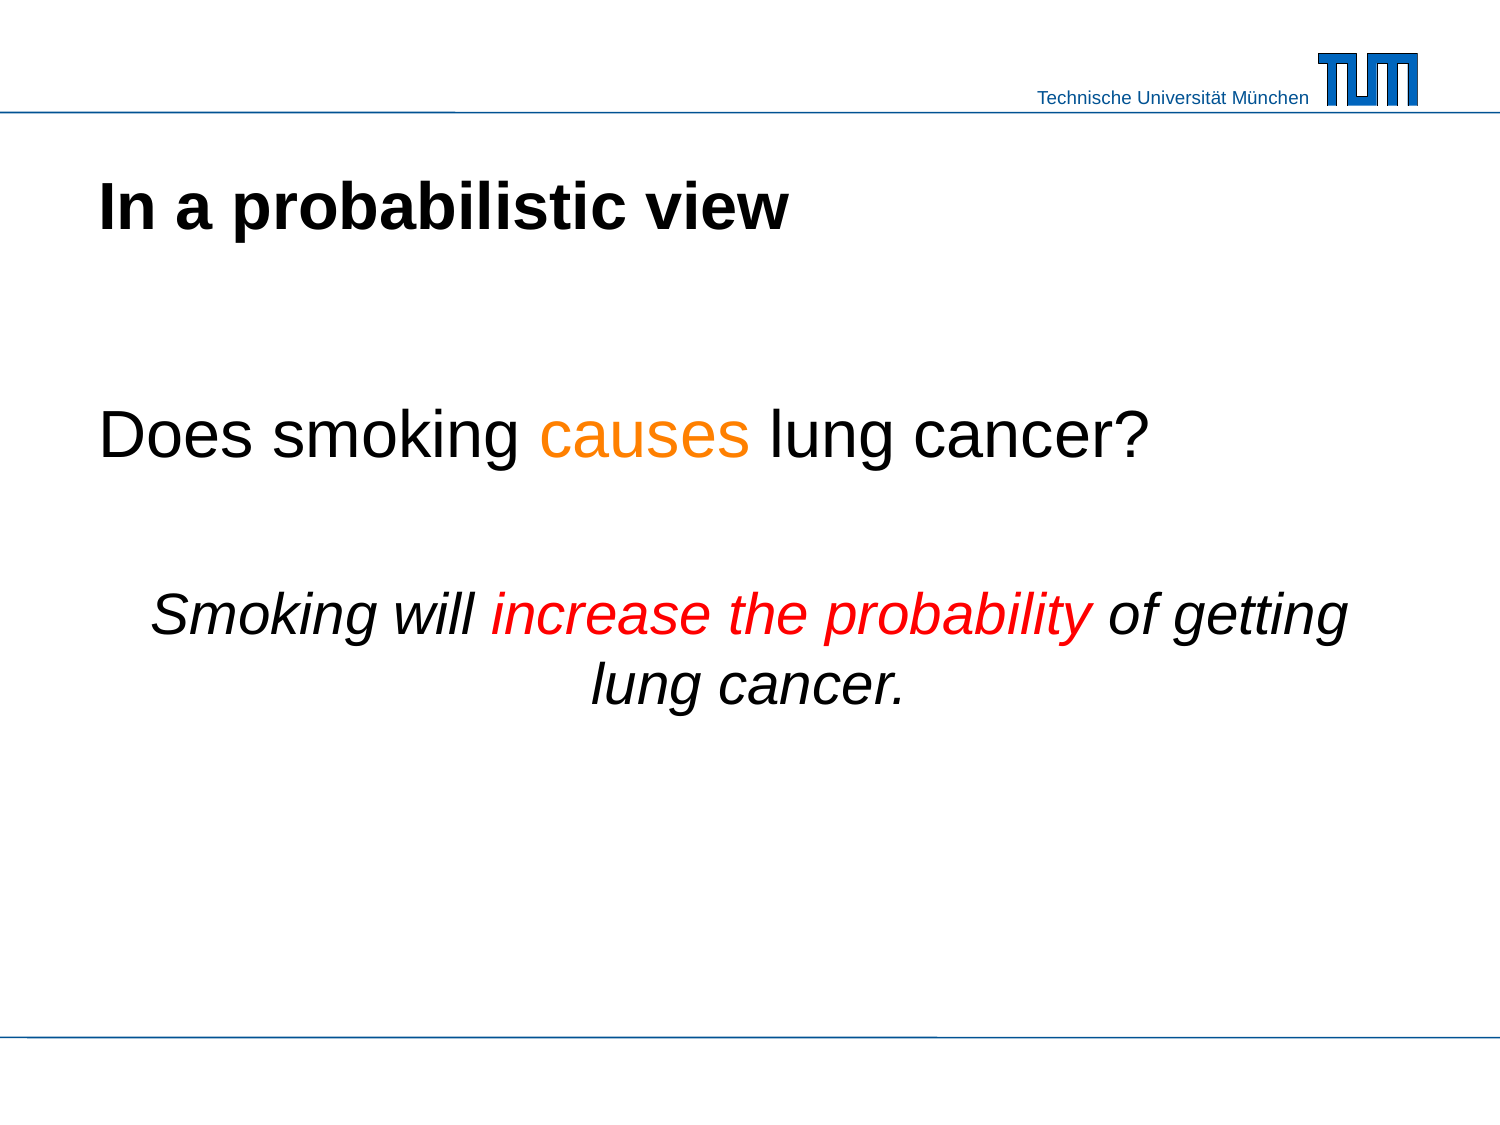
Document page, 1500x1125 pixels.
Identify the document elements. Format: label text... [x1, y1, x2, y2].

list Does smoking causes lung cancer? Smoking will increase the probability of getting lung cancer. [83, 299, 1417, 1013]
title In a probabilistic view [83, 149, 1417, 250]
